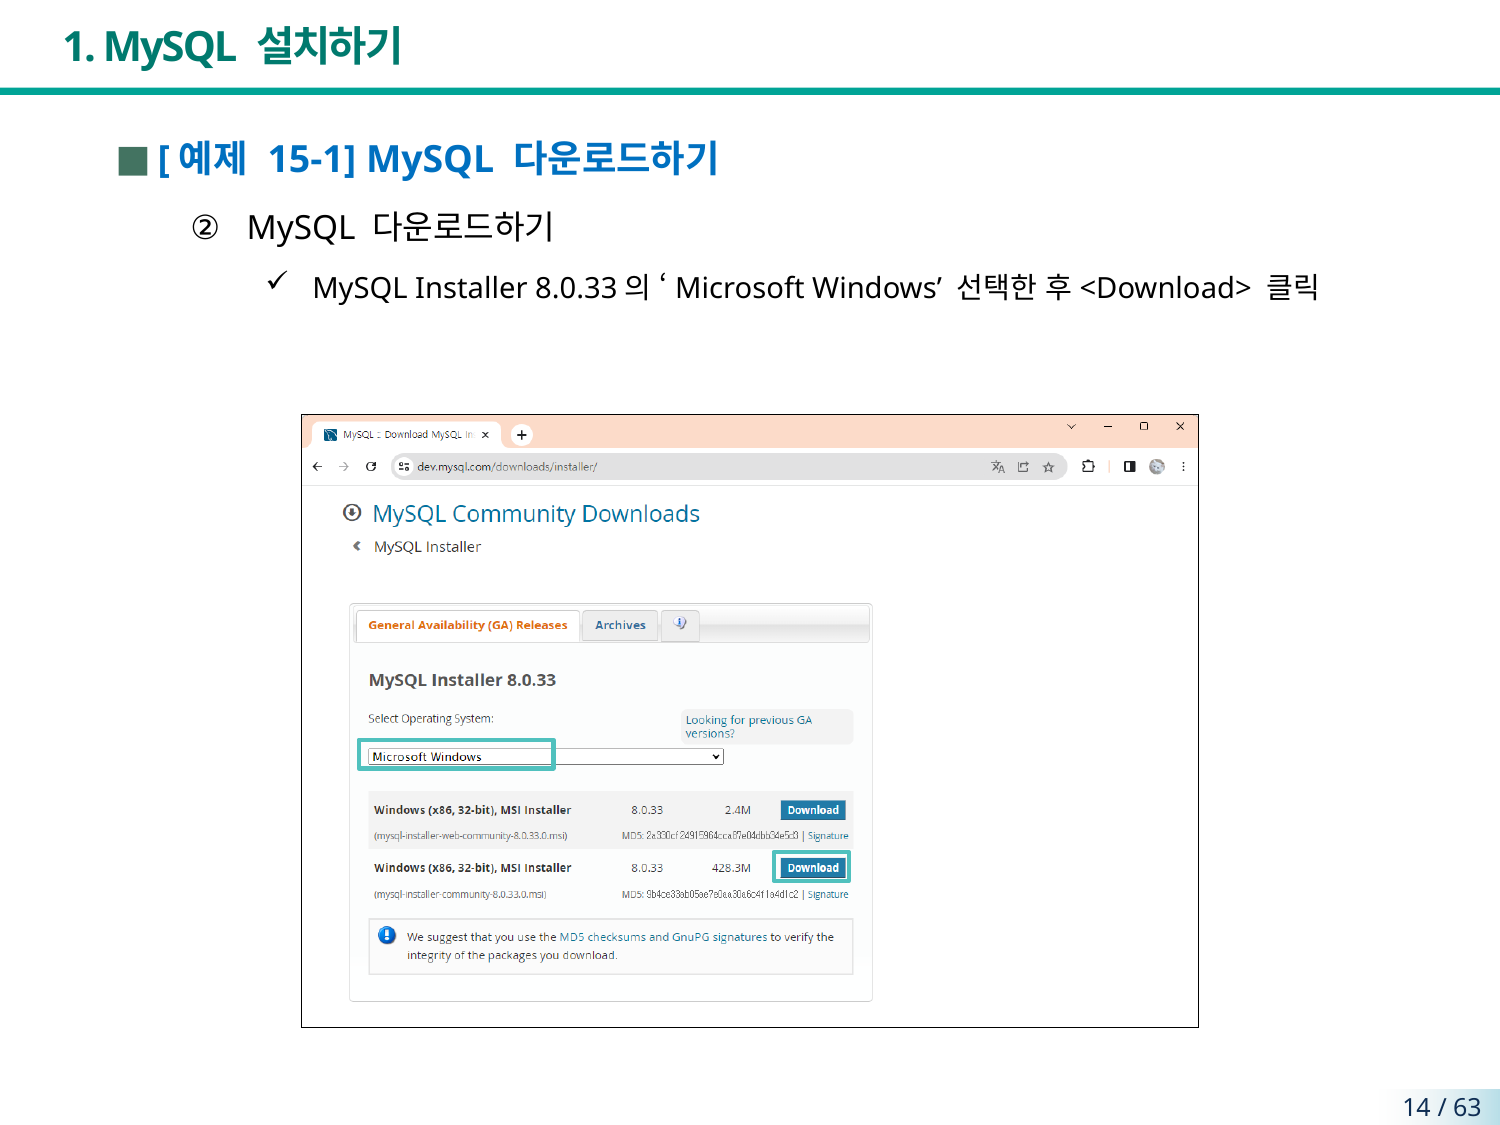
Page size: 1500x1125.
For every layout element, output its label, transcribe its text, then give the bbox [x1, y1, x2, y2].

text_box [301, 414, 1199, 1029]
list [예제 15-1] MySQL 다운로드하기 MySQL 다운로드하기 MySQL Installer 8.0.33의 ‘Microsoft Windows’ 선택한 후<Download> 클릭 [100, 127, 1459, 1050]
title 1. MySQL 설치하기 [47, 5, 1325, 84]
